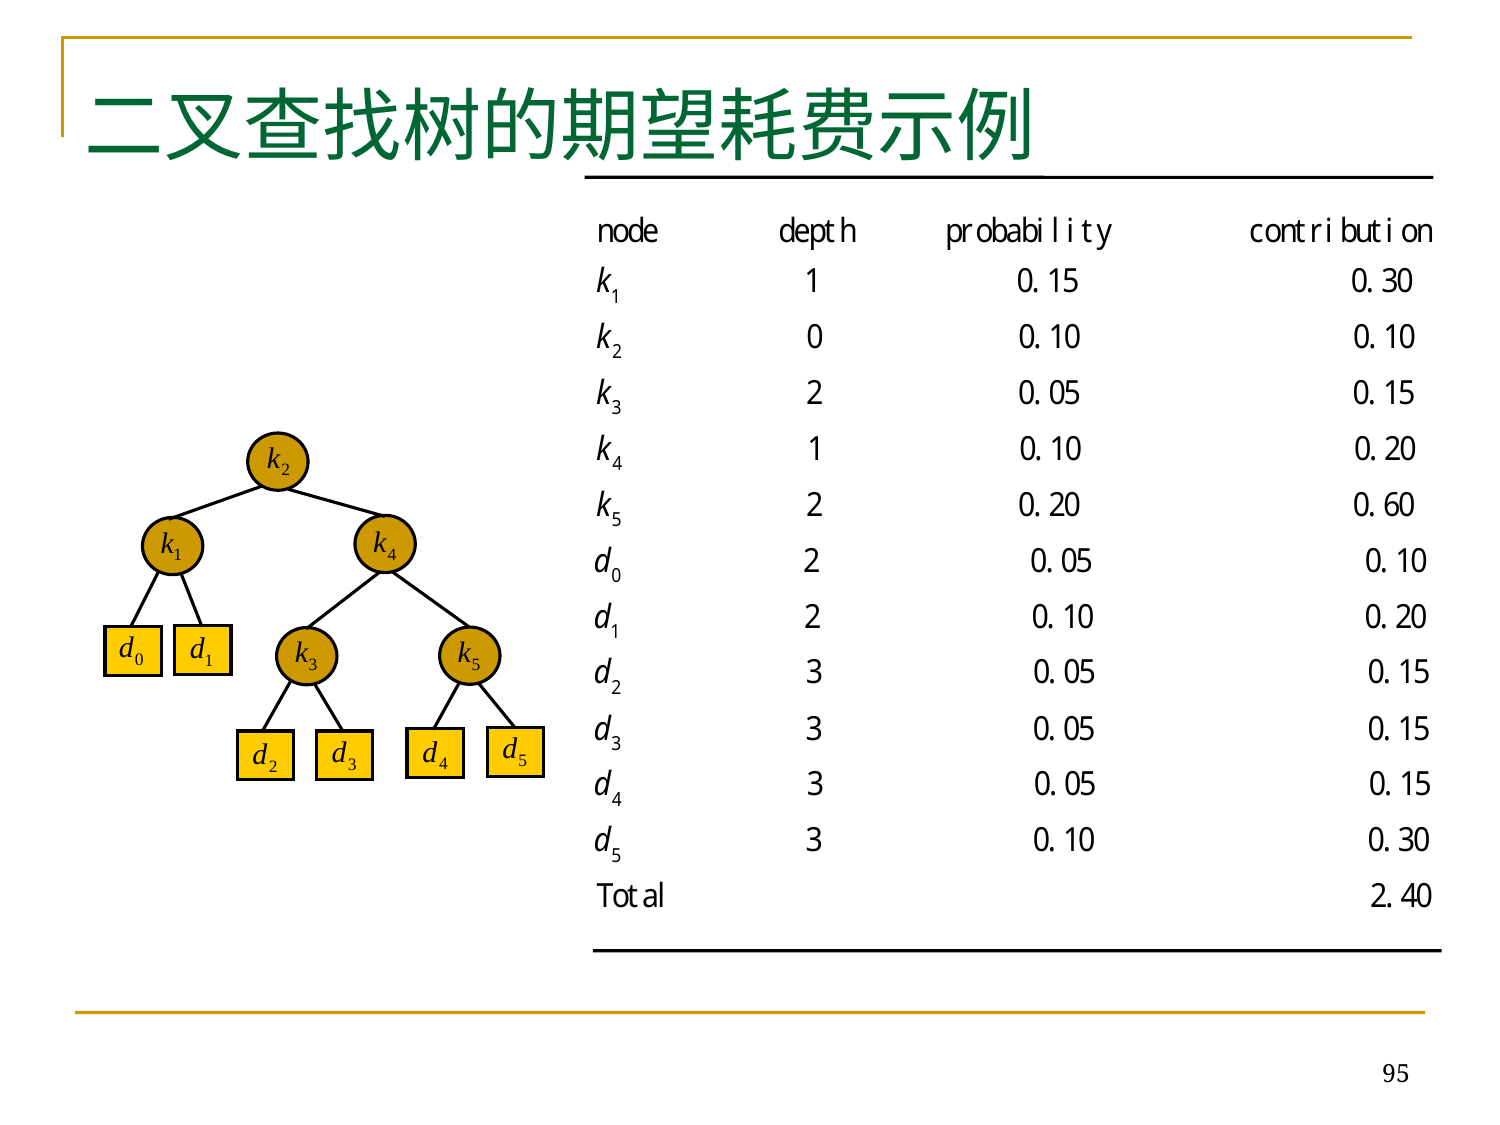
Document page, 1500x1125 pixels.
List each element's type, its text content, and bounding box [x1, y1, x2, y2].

text_box [439, 627, 501, 677]
text_box [354, 515, 416, 565]
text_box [290, 632, 324, 678]
text_box [104, 626, 115, 676]
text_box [584, 177, 1442, 951]
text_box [453, 632, 487, 678]
text_box [174, 625, 201, 675]
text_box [114, 627, 150, 673]
text_box [316, 730, 342, 780]
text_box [417, 732, 454, 775]
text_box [247, 734, 284, 778]
text_box [407, 728, 464, 778]
text_box [247, 437, 261, 484]
text_box 二叉查找树的期望耗费示例 [70, 46, 1276, 178]
text_box [202, 625, 231, 675]
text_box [262, 437, 296, 481]
text_box [487, 727, 498, 777]
text_box [276, 633, 288, 676]
text_box [343, 730, 373, 780]
text_box [299, 441, 309, 483]
text_box [237, 730, 294, 780]
slide_number 95 [1074, 1023, 1426, 1100]
text_box [264, 432, 292, 436]
text_box [531, 727, 544, 777]
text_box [327, 732, 363, 778]
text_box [155, 523, 187, 567]
text_box [142, 517, 203, 571]
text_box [368, 522, 402, 566]
text_box [292, 627, 323, 632]
text_box [147, 626, 162, 676]
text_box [185, 628, 218, 672]
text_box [497, 728, 534, 775]
text_box [324, 632, 337, 677]
